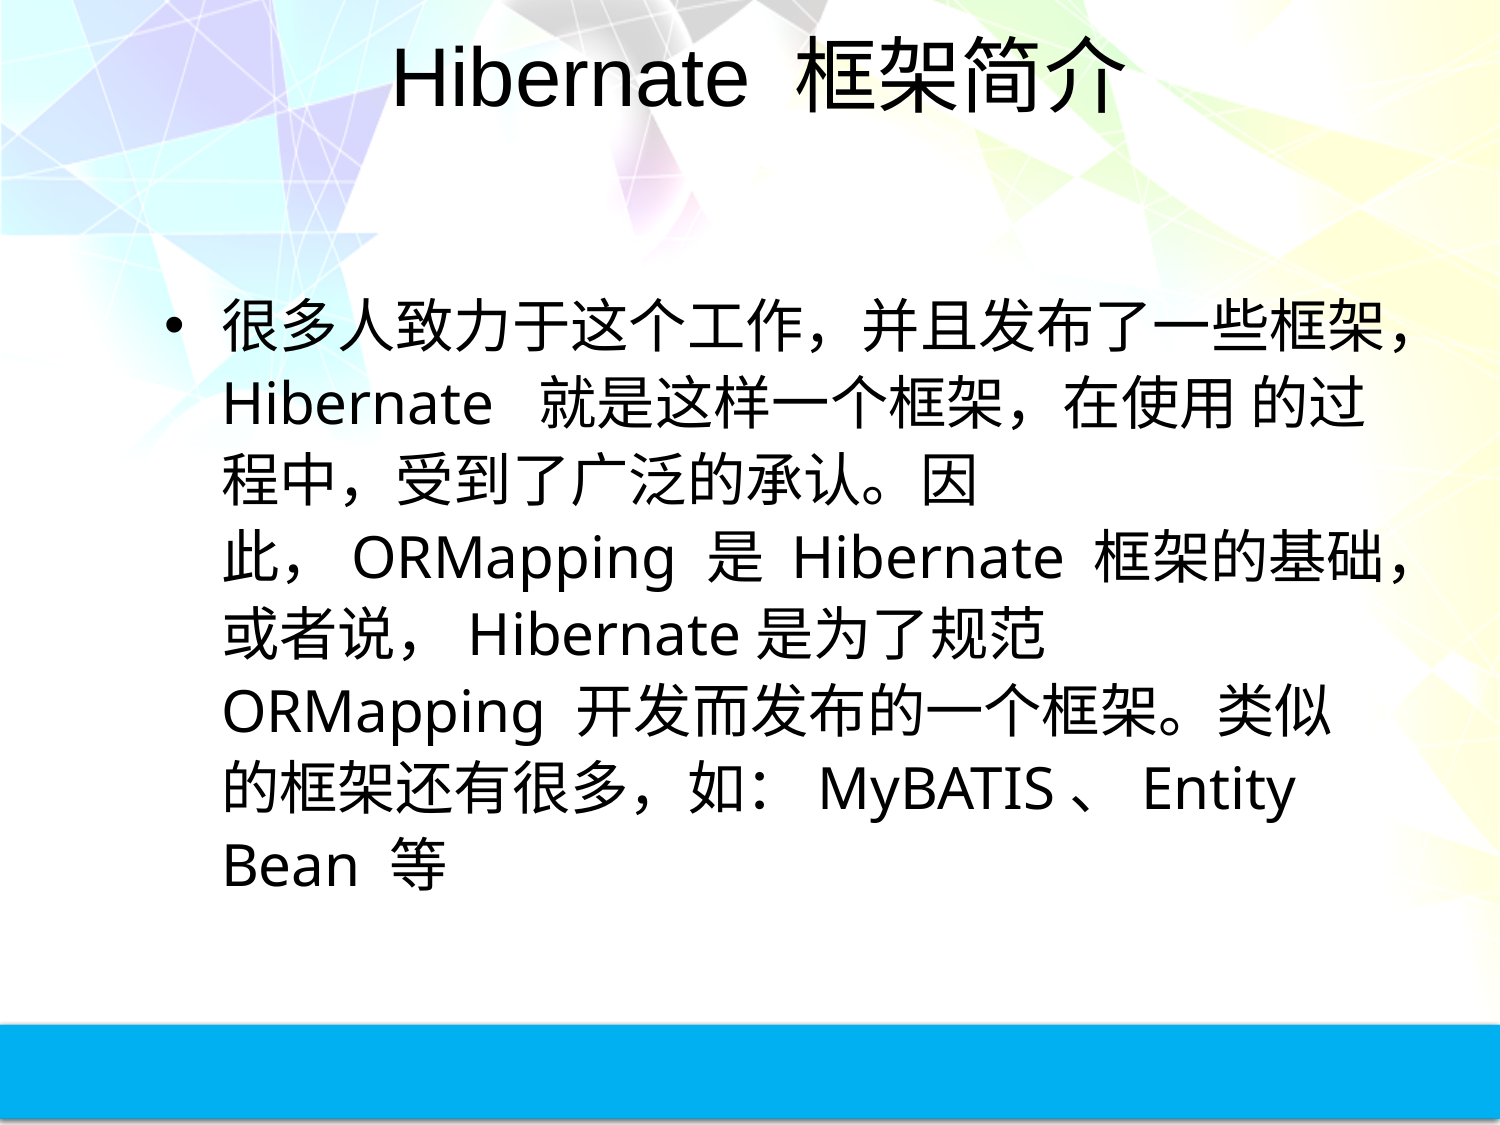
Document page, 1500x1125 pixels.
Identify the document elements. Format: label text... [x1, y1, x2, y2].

list 很多人致力于这个工作，并且发布了一些框架，Hibernate 就是这样一个框架，在使用 的过程中，受到了广泛的承认。因此，ORMapping 是 Hibernate 框架的基础，或者说，Hibernate是为了规范 ORMapping 开发而发布的一个框架。类似的框架还有很多，如：MyBATIS、Entity Bean 等 [149, 274, 1404, 1055]
title Hibernate 框架简介 [26, 17, 1493, 130]
